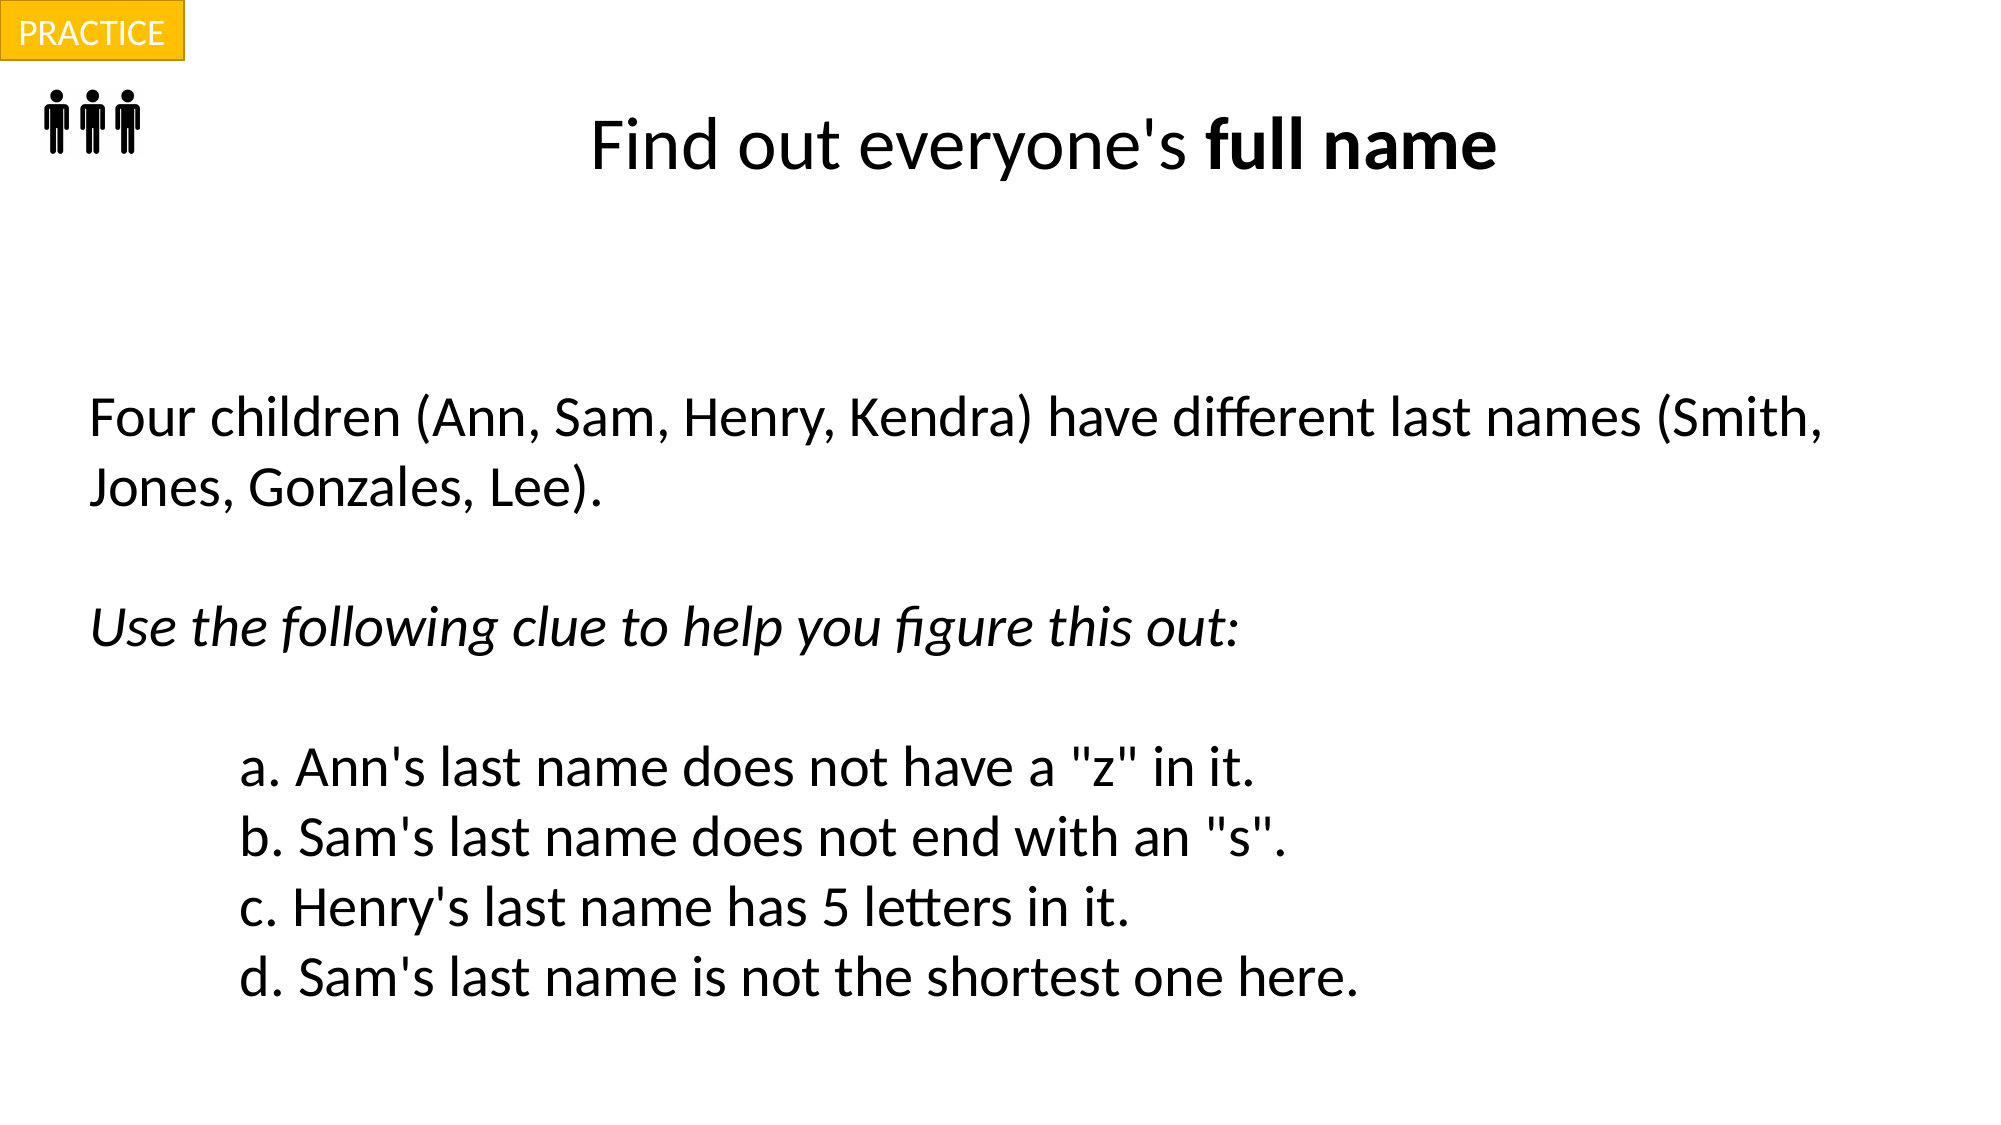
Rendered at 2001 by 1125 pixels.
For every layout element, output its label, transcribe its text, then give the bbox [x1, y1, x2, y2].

text_box Find out everyone's full name [575, 87, 1514, 192]
picture [39, 86, 146, 158]
text_box Four children (Ann, Sam, Henry, Kendra) have different last names (Smith, Jones, Gonzales, Lee). Use the following clue to help you figure this out: a. Ann's last name does not have a "z" in it. b. Sam's last name does not end with an "s". c. Henry's last name has 5 letters in it. d. Sam's last name is not the shortest one here. [75, 370, 1925, 1086]
text_box PRACTICE [0, 0, 184, 60]
